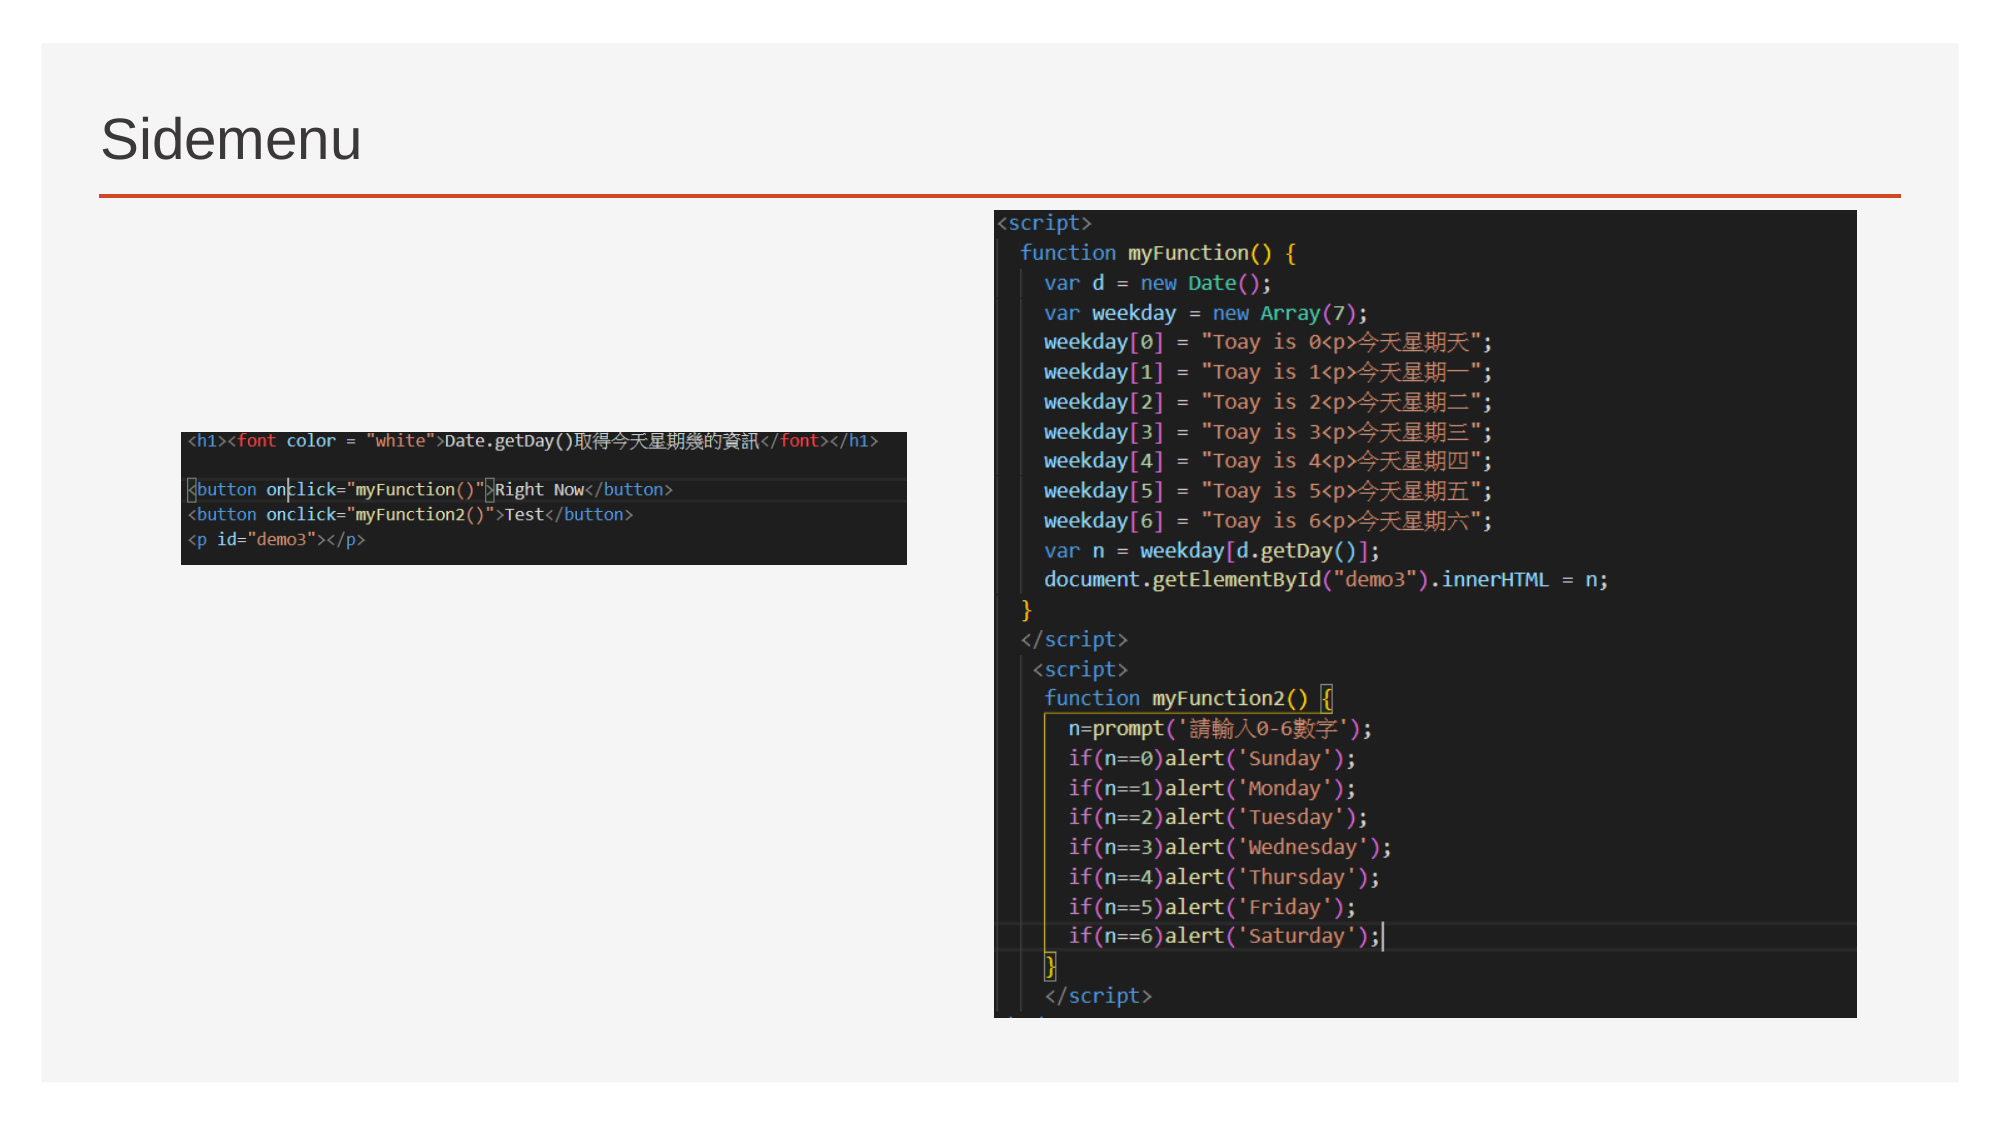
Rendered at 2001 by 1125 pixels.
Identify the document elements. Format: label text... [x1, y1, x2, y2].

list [181, 432, 907, 565]
title Sidemenu [85, 73, 1214, 179]
picture [993, 210, 1857, 1019]
